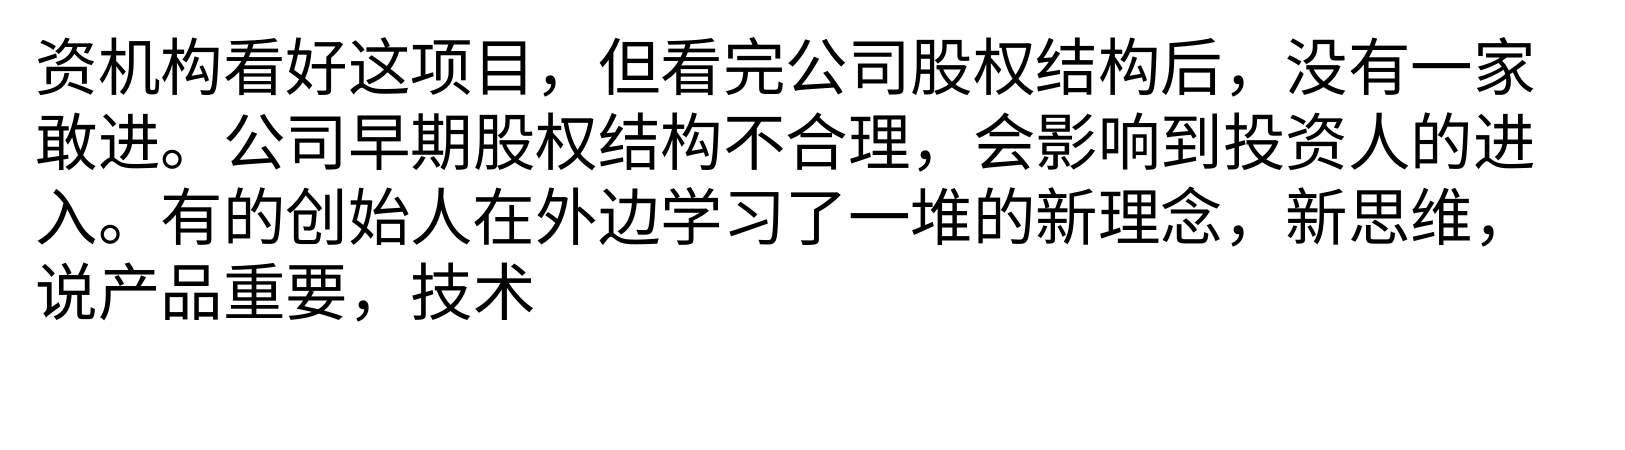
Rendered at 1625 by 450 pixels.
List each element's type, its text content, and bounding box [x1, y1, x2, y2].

text_box 资机构看好这项目，但看完公司股权结构后，没有一家敢进。公司早期股权结构不合理，会影响到投资人的进入。有的创始人在外边学习了一堆的新理念，新思维，说产品重要，技术 [20, 20, 1604, 336]
